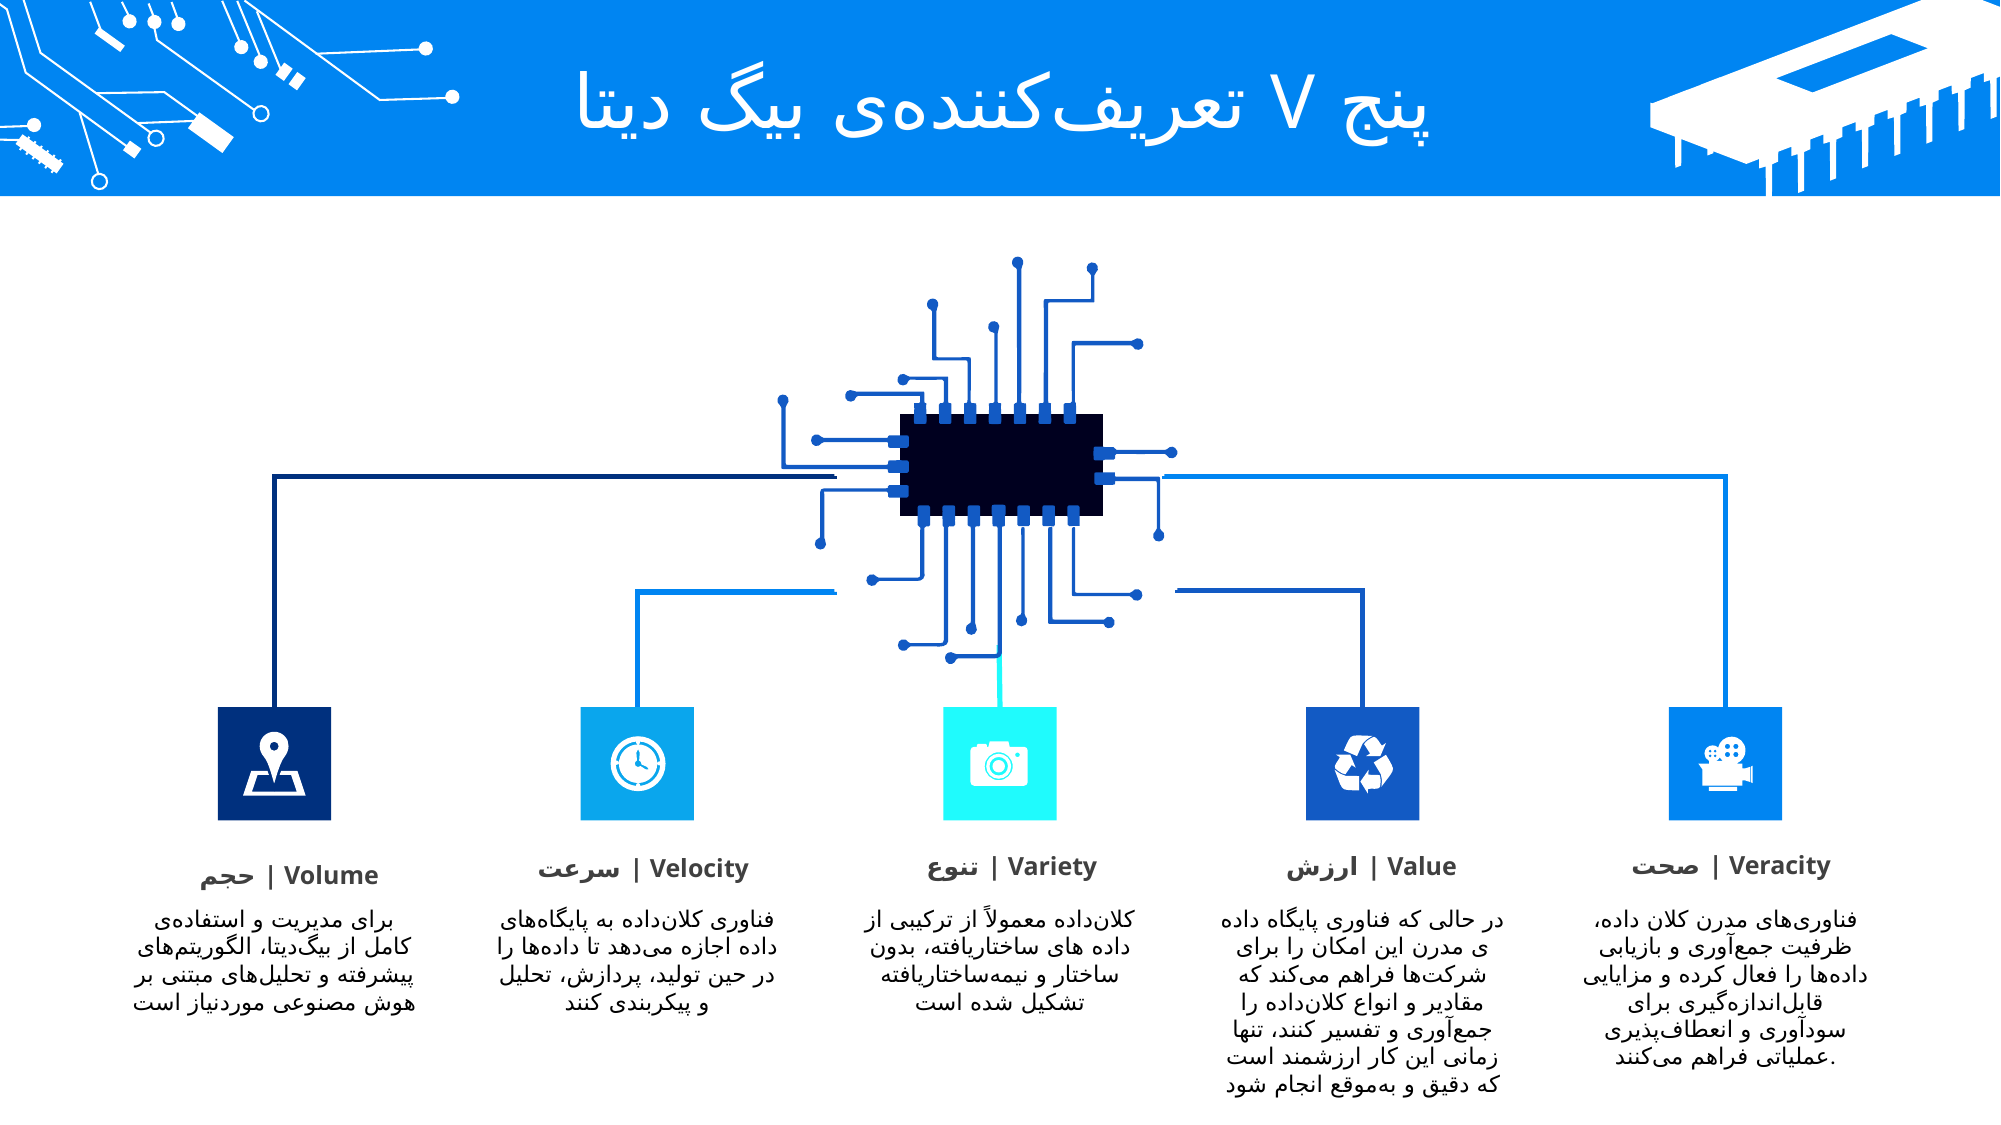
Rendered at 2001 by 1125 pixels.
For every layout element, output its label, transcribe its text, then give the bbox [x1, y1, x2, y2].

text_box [1202, 842, 1533, 1107]
text_box [1668, 706, 1783, 821]
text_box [438, 311, 671, 872]
text_box [1305, 742, 1329, 821]
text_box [1565, 842, 1892, 1107]
list پنج V تعریف‌کننده‌ی بیگ دیتا [53, 44, 1952, 164]
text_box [476, 845, 804, 1024]
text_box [1329, 311, 1561, 873]
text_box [1211, 555, 1329, 742]
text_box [113, 851, 450, 1024]
text_box [969, 740, 1029, 787]
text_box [777, 256, 1178, 664]
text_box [839, 842, 1173, 1024]
text_box [241, 730, 308, 797]
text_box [678, 550, 794, 749]
text_box [217, 706, 332, 821]
text_box [942, 706, 1058, 821]
text_box [1696, 735, 1754, 792]
text_box [671, 706, 695, 821]
